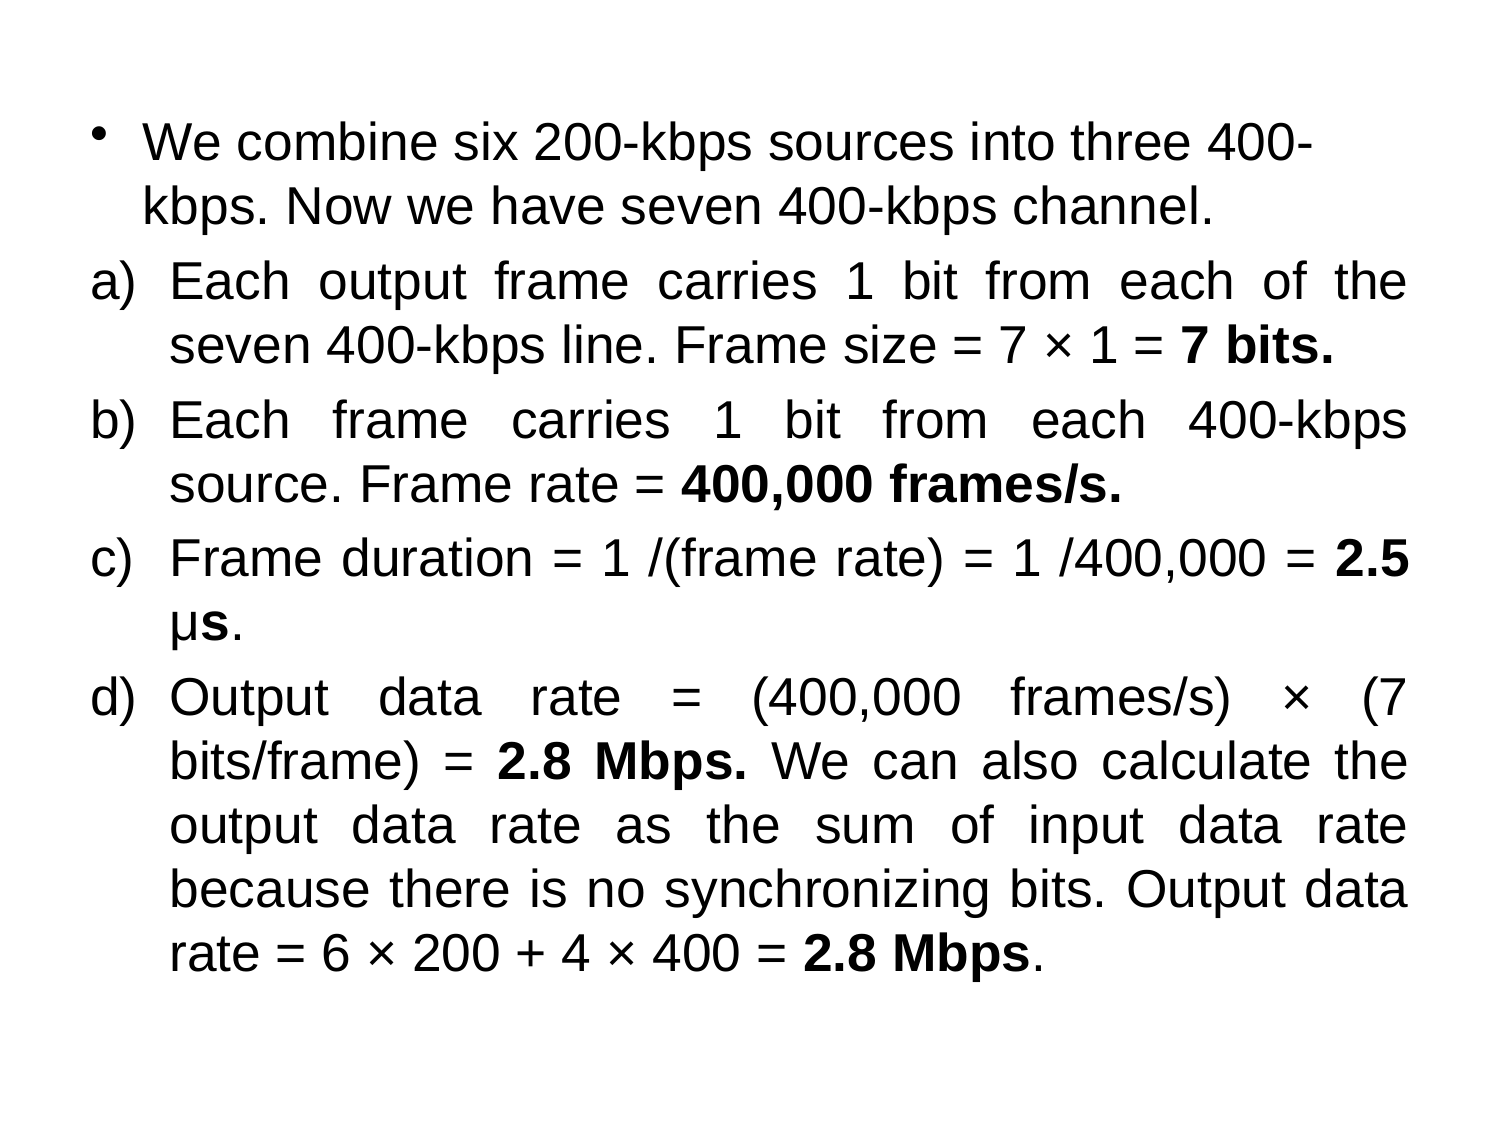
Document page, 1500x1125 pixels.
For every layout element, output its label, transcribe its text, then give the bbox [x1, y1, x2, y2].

list We combine six 200-kbps sources into three 400-kbps. Now we have seven 400-kbps channel. Each output frame carries 1 bit from each of the seven 400-kbps line. Frame size = 7 × 1 = 7 bits. Each frame carries 1 bit from each 400-kbps source. Frame rate = 400,000 frames/s. Frame duration = 1 /(frame rate) = 1 /400,000 = 2.5 μs. Output data rate = (400,000 frames/s) × (7 bits/frame) = 2.8 Mbps. We can also calculate the output data rate as the sum of input data rate because there is no synchronizing bits. Output data rate = 6 × 200 + 4 × 400 = 2.8 Mbps. [75, 99, 1425, 1005]
